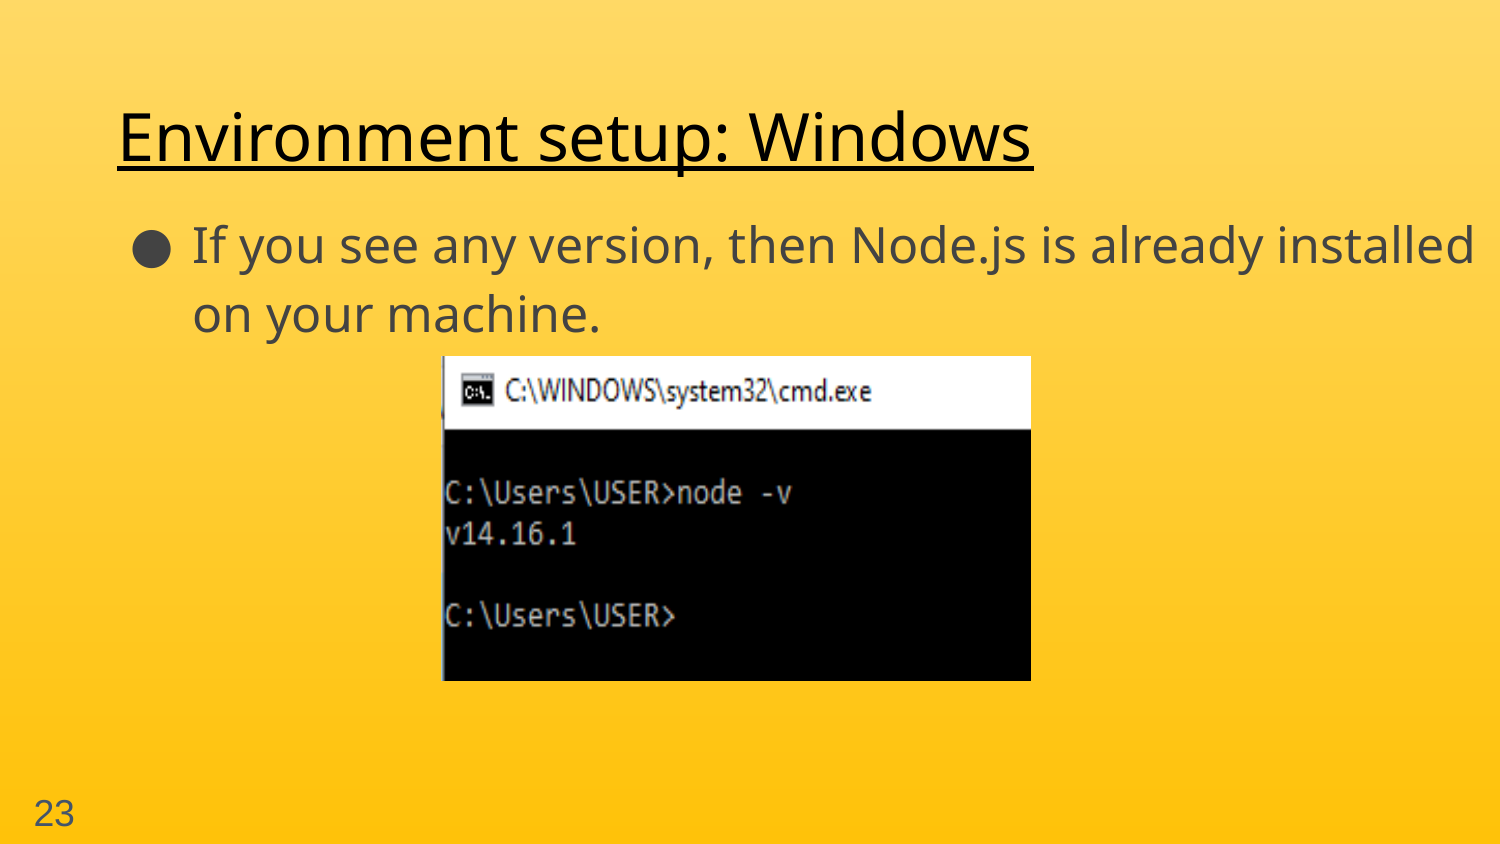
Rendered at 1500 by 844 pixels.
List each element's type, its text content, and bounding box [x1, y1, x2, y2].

title Environment setup: Windows [102, 79, 1500, 174]
slide_number 23 [0, 779, 90, 844]
list If you see any version, then Node.js is already installed on your machine. [102, 189, 1500, 388]
picture [441, 356, 1032, 682]
